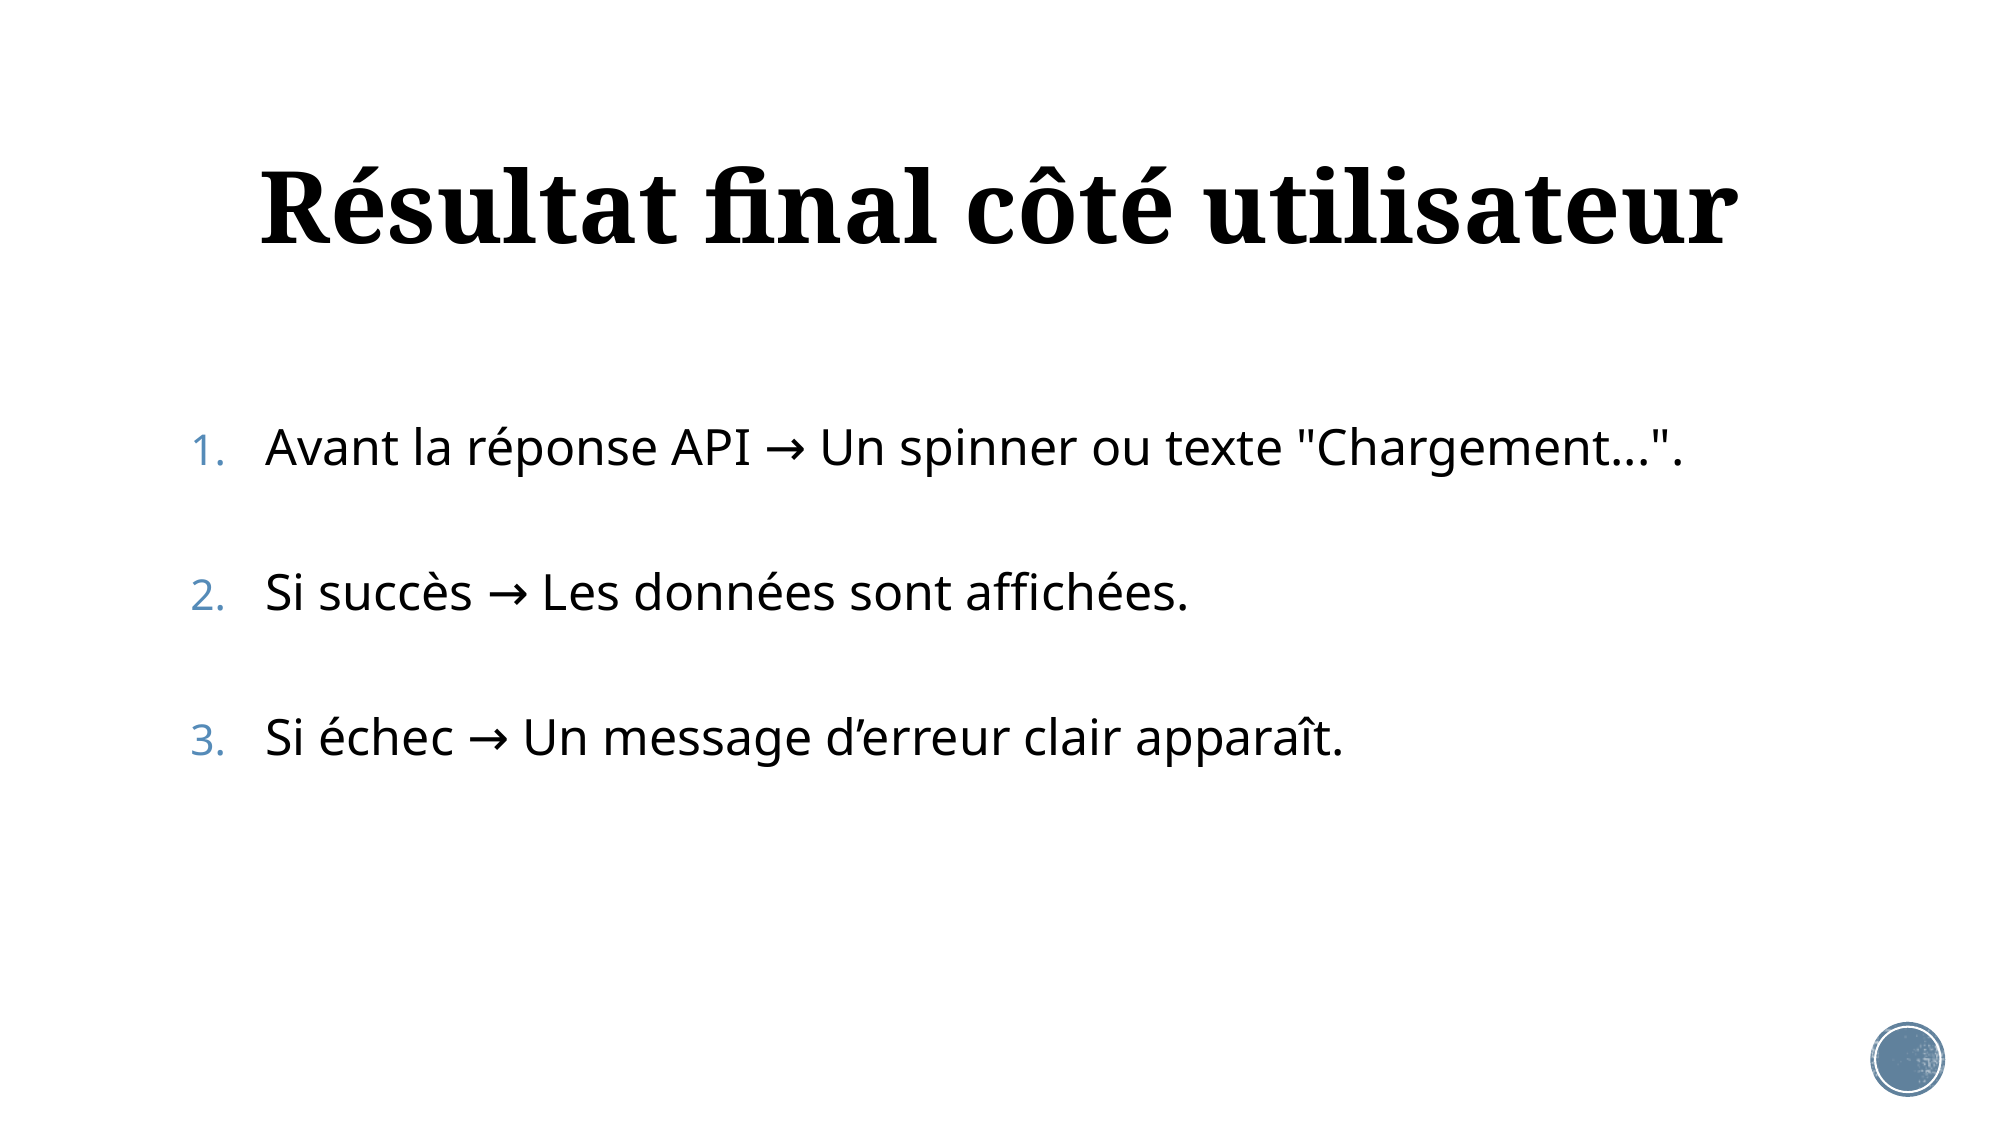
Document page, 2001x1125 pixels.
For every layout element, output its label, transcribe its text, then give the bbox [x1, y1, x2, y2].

title Résultat final côté utilisateur [175, 79, 1826, 344]
list Avant la réponse API → Un spinner ou texte "Chargement...". Si succès → Les données sont affichées. Si échec → Un message d’erreur clair apparaît. [175, 348, 1826, 1013]
